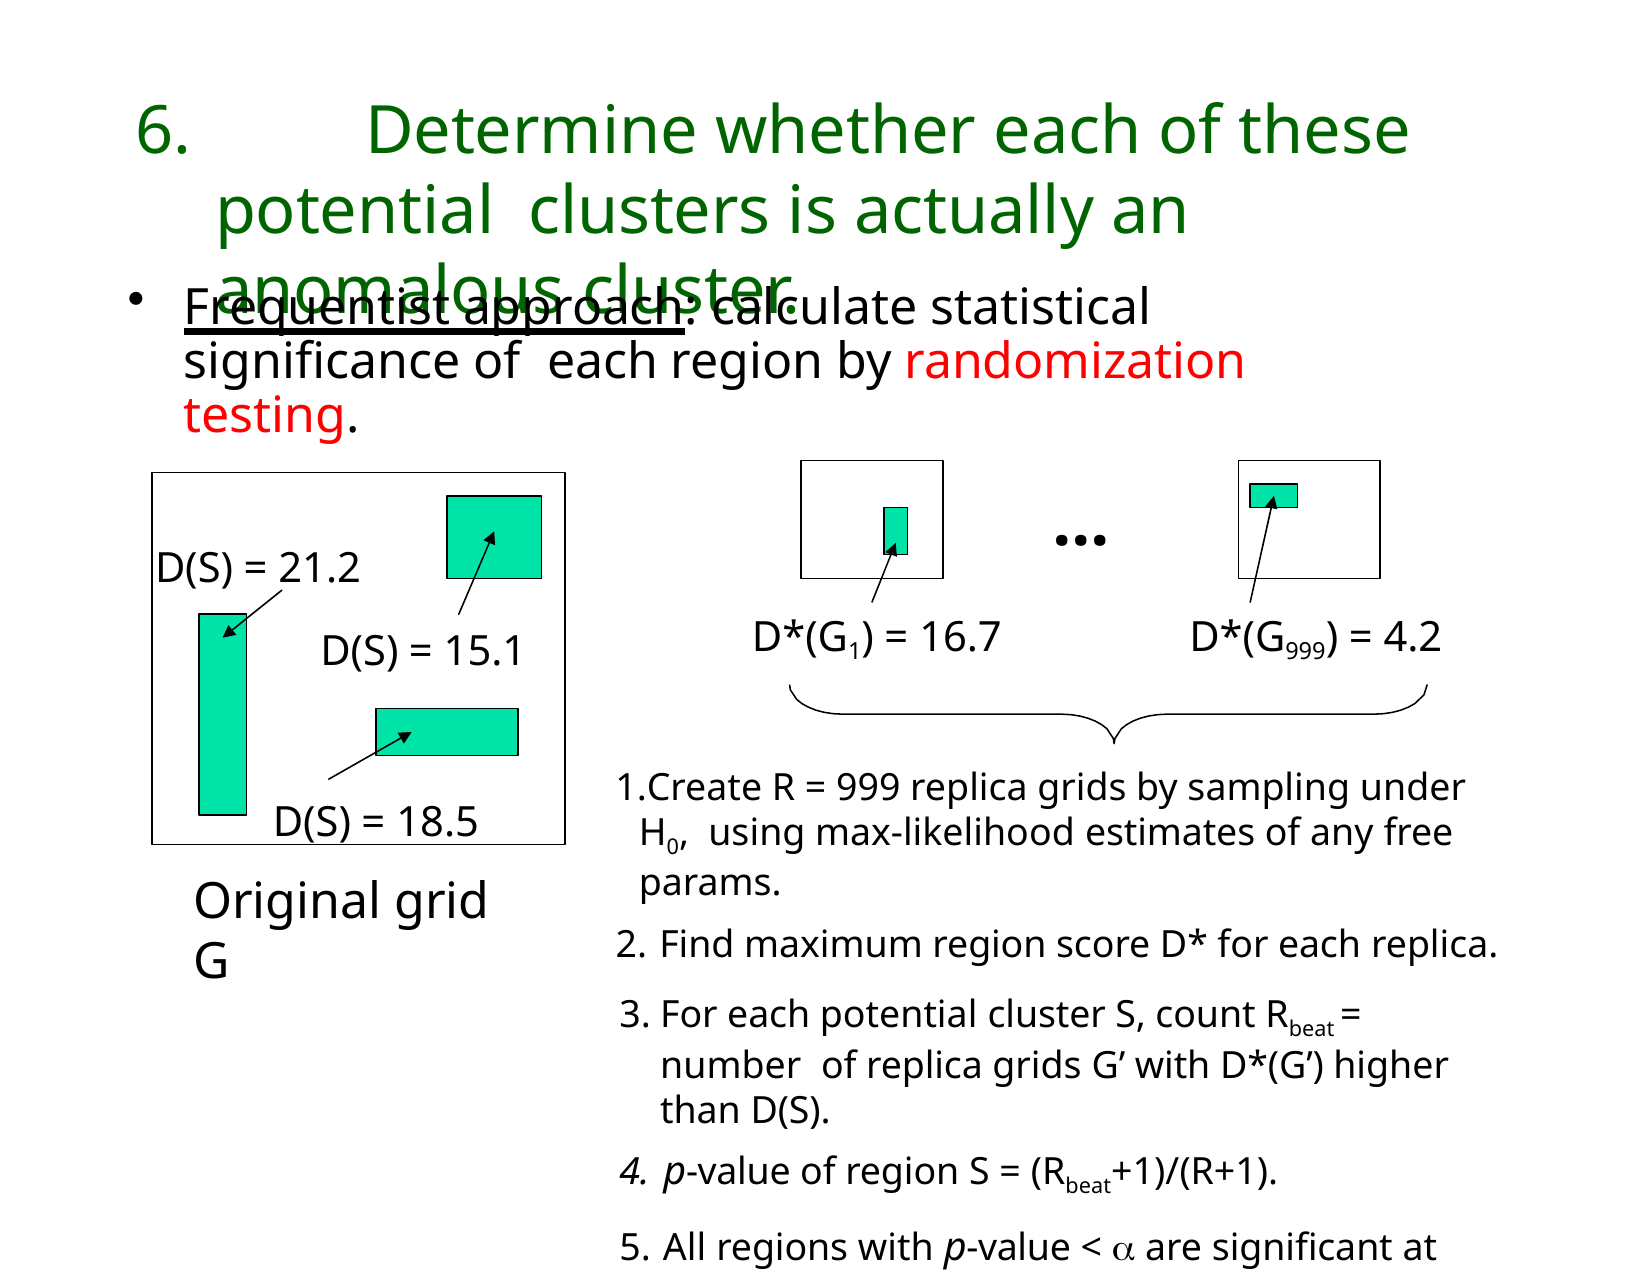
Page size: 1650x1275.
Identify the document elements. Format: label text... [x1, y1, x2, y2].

text_box [1250, 483, 1298, 508]
text_box Original grid G [191, 866, 515, 989]
text_box Create R = 999 replica grids by sampling under H0, using max-likelihood estimates of any free params. Find maximum region score D* for each replica. For each potential cluster S, count Rbeat = number of replica grids G’ with D*(G’) higher than D(S). p-value of region S = (Rbeat+1)/(R+1). All regions with p-value <  are significant at level  [609, 760, 1551, 1275]
text_box Frequentist approach: calculate statistical significance of each region by randomization testing. [125, 271, 1428, 443]
text_box D*(G1) = 16.7 [745, 607, 1021, 665]
text_box D*(G999) = 4.2 [1183, 607, 1466, 665]
text_box D(S) = 21.2 D(S) = 15.1 D(S) = 18.5 [151, 472, 566, 845]
text_box [1238, 460, 1381, 579]
text_box [883, 507, 908, 555]
text_box … [1050, 477, 1122, 560]
text_box [801, 460, 943, 579]
text_box [1249, 495, 1278, 603]
text_box [789, 684, 1428, 744]
text_box [458, 531, 496, 615]
text_box [871, 542, 897, 603]
title 6. Determine whether each of these potential clusters is actually an anomalous cluster. [133, 84, 1498, 327]
